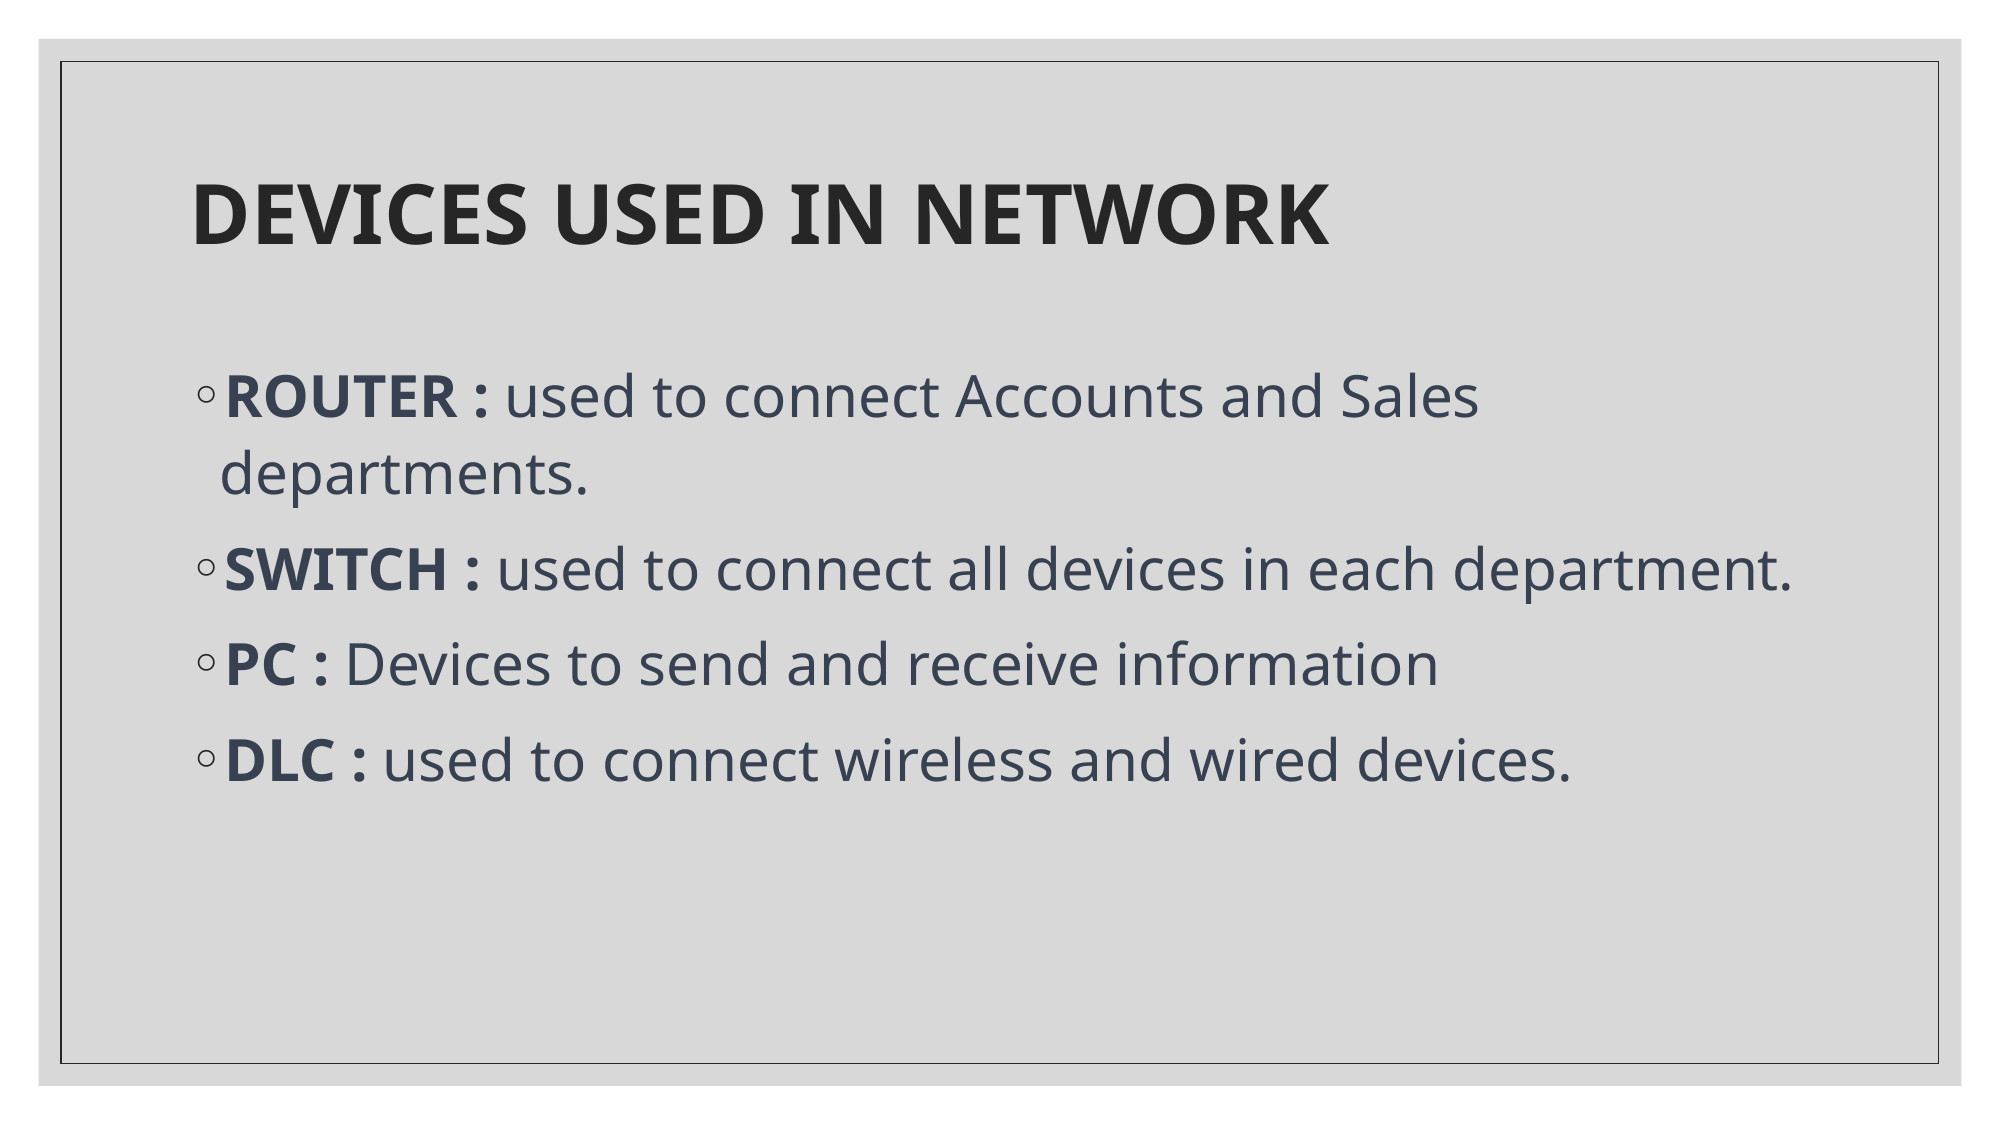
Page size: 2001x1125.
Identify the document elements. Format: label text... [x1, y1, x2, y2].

list ROUTER : used to connect Accounts and Sales departments. SWITCH : used to connect all devices in each department. PC : Devices to send and receive information DLC : used to connect wireless and wired devices. [174, 345, 1825, 977]
title DEVICES USED IN NETWORK [174, 105, 1825, 331]
